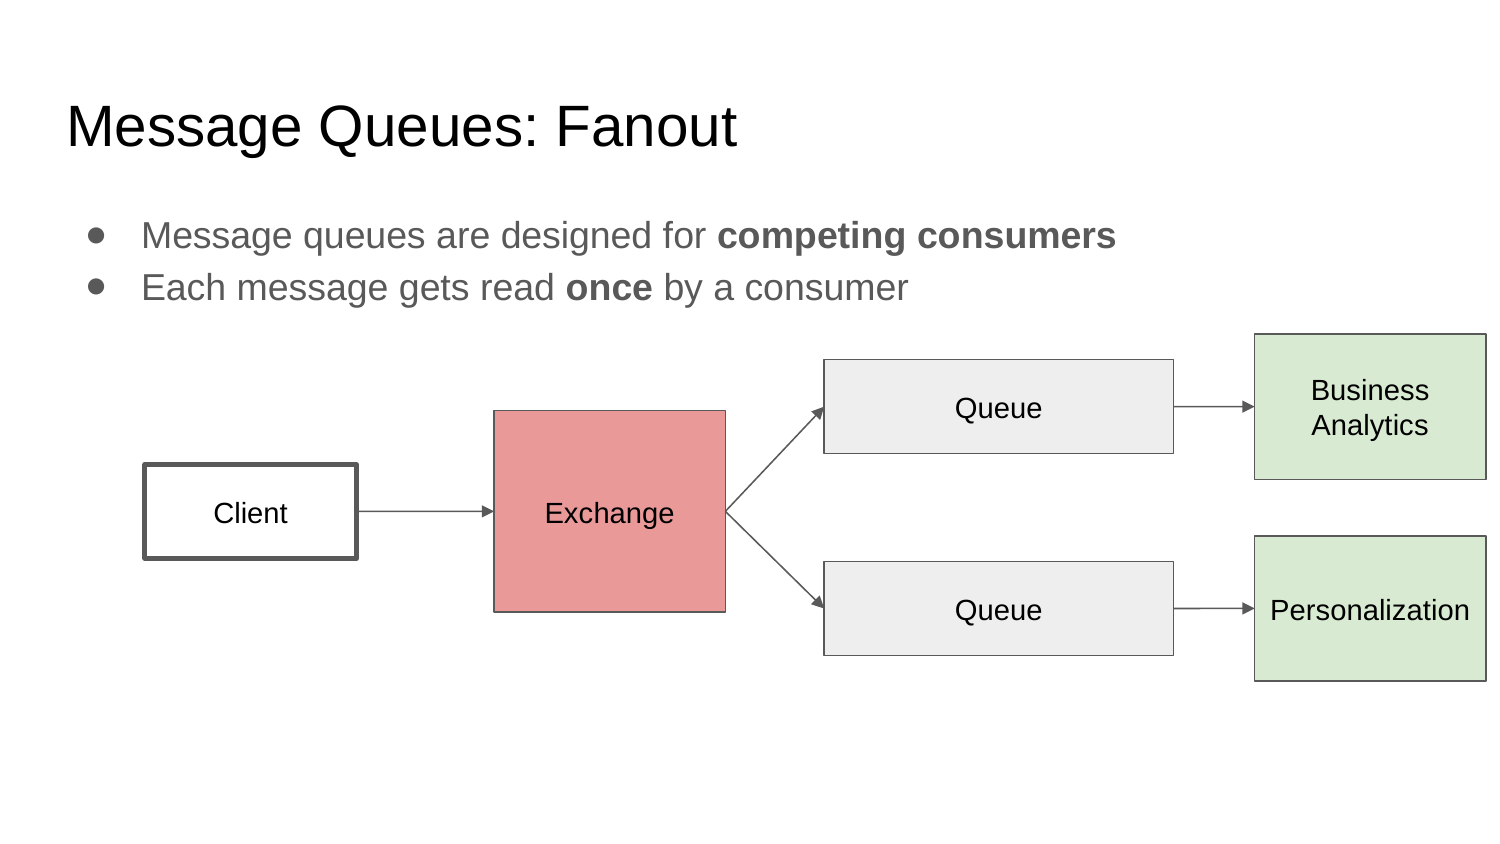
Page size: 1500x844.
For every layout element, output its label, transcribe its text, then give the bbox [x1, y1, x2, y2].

list Message queues are designed for competing consumers Each message gets read once by a consumer [51, 189, 1449, 750]
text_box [725, 511, 825, 609]
title Message Queues: Fanout [51, 72, 1449, 167]
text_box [725, 406, 825, 510]
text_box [144, 333, 1487, 682]
